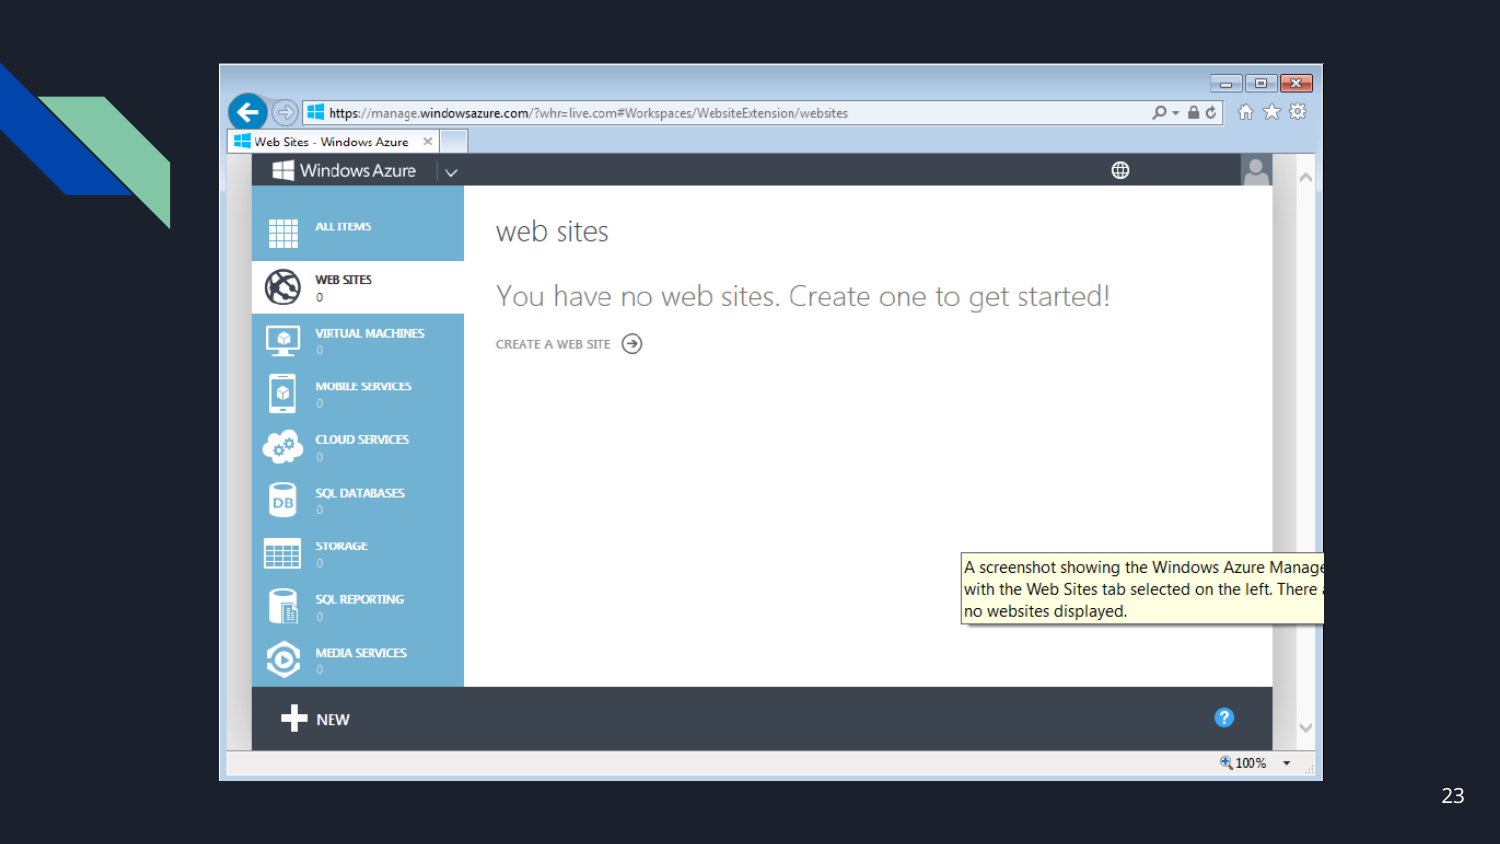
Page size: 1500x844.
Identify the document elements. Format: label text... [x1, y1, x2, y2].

slide_number ‹#› [1389, 764, 1480, 830]
picture [219, 63, 1324, 781]
